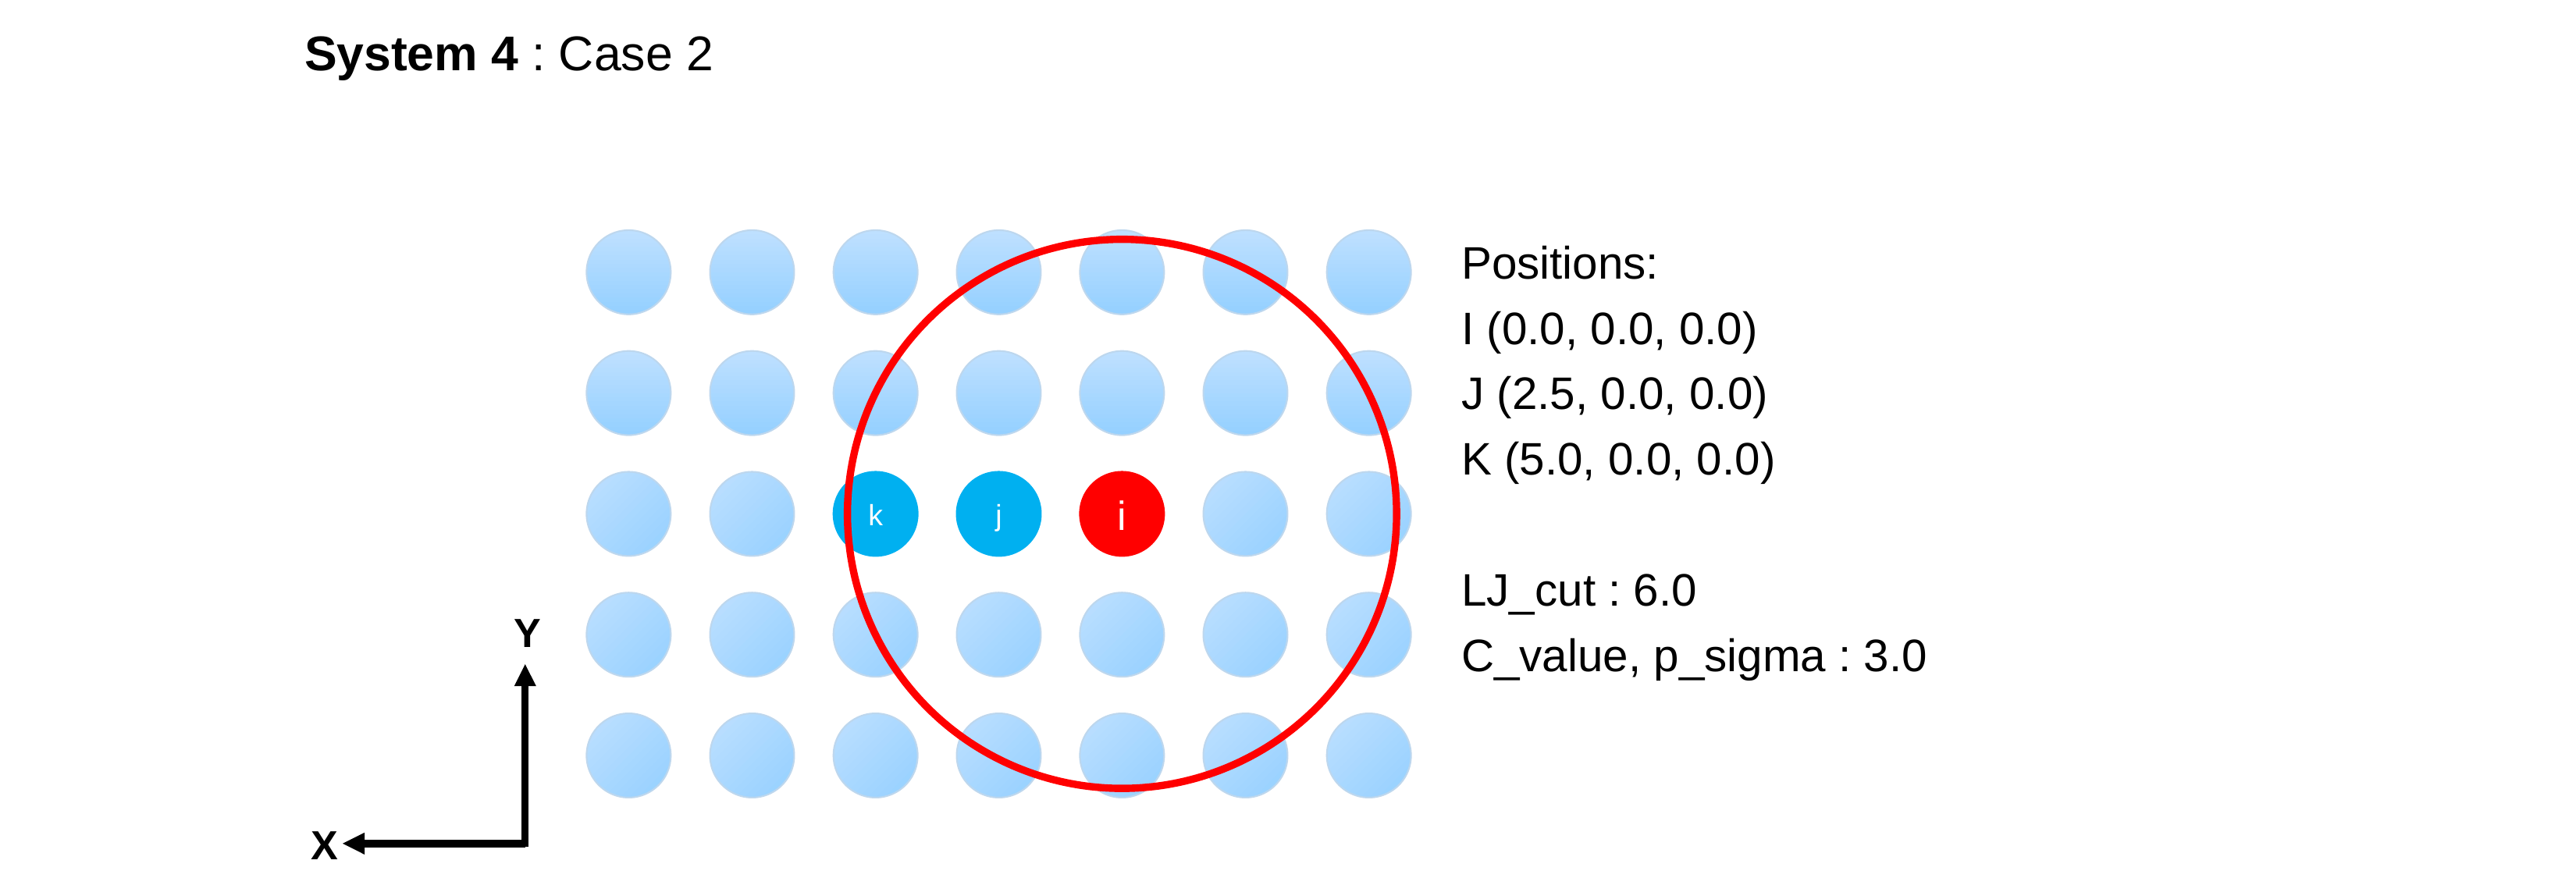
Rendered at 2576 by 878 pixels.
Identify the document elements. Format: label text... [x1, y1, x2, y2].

title System 4 : Case 2 [293, 0, 834, 111]
text_box j [955, 471, 1042, 557]
text_box [1348, 350, 1412, 433]
text_box [585, 592, 672, 678]
text_box [1208, 229, 1289, 291]
text_box k [832, 480, 849, 548]
text_box [585, 713, 672, 798]
text_box X [300, 812, 350, 873]
text_box [1325, 713, 1412, 798]
text_box [709, 229, 795, 315]
text_box [1396, 480, 1412, 548]
text_box [1208, 737, 1289, 798]
text_box [832, 713, 919, 798]
text_box [955, 737, 1037, 798]
text_box [1325, 229, 1412, 315]
text_box [832, 350, 896, 433]
text_box Y [502, 601, 553, 662]
text_box [585, 350, 672, 436]
text_box [1348, 595, 1412, 678]
text_box [709, 713, 795, 798]
text_box [709, 350, 795, 436]
text_box [585, 229, 672, 315]
text_box [585, 471, 672, 557]
text_box [955, 229, 1037, 291]
text_box [709, 592, 795, 678]
text_box [1094, 788, 1150, 798]
text_box [1094, 229, 1151, 240]
text_box [709, 471, 795, 557]
list Positions: I (0.0, 0.0, 0.0) J (2.5, 0.0, 0.0) K (5.0, 0.0, 0.0) LJ_cut : 6.0 C_value, p_sigma : 3.0 [1450, 233, 1962, 791]
text_box [846, 238, 1398, 790]
text_box [832, 595, 896, 678]
text_box [832, 229, 919, 315]
